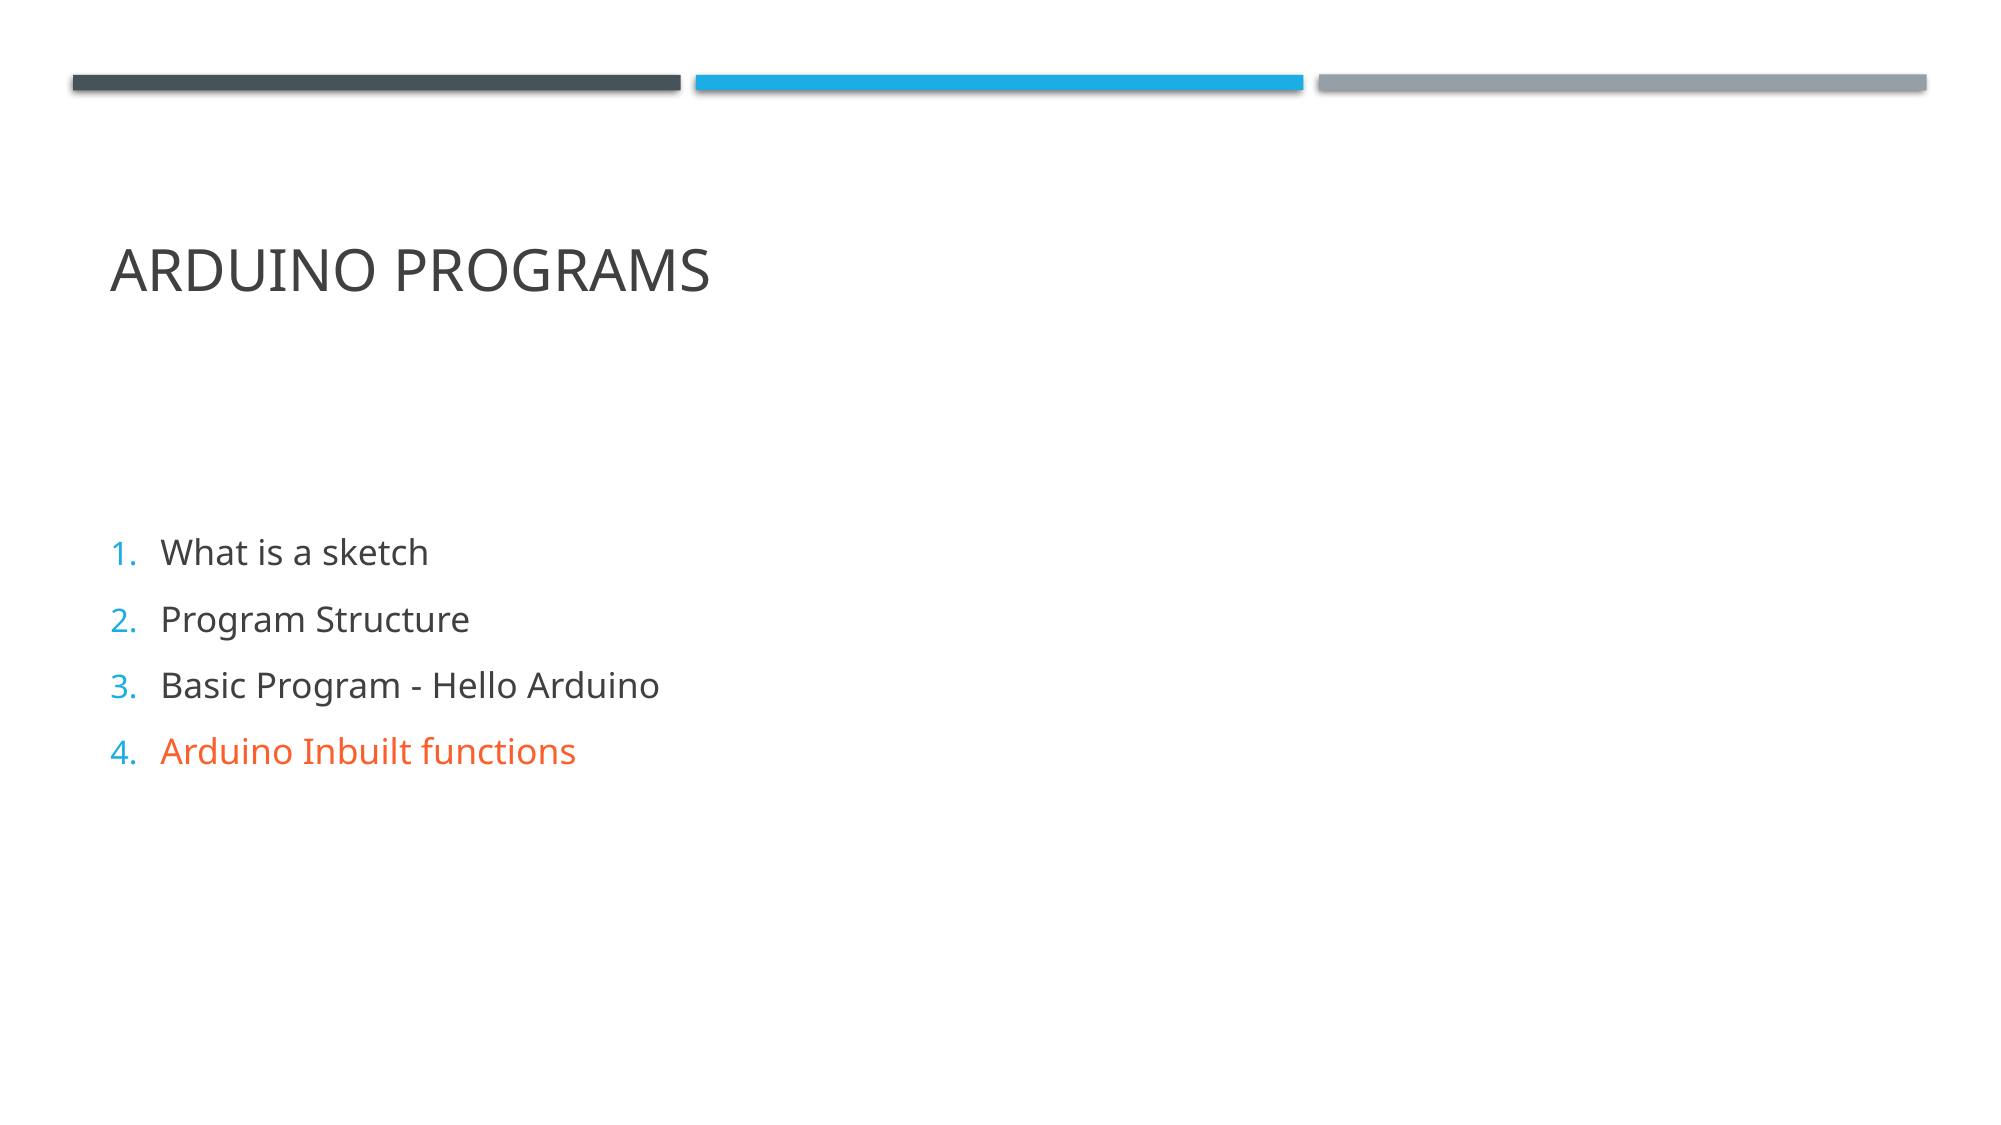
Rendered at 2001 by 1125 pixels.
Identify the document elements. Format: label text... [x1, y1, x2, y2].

list What is a sketch Program Structure Basic Program - Hello Arduino Arduino Inbuilt functions [95, 383, 1905, 981]
title Arduino programs [95, 115, 1905, 311]
